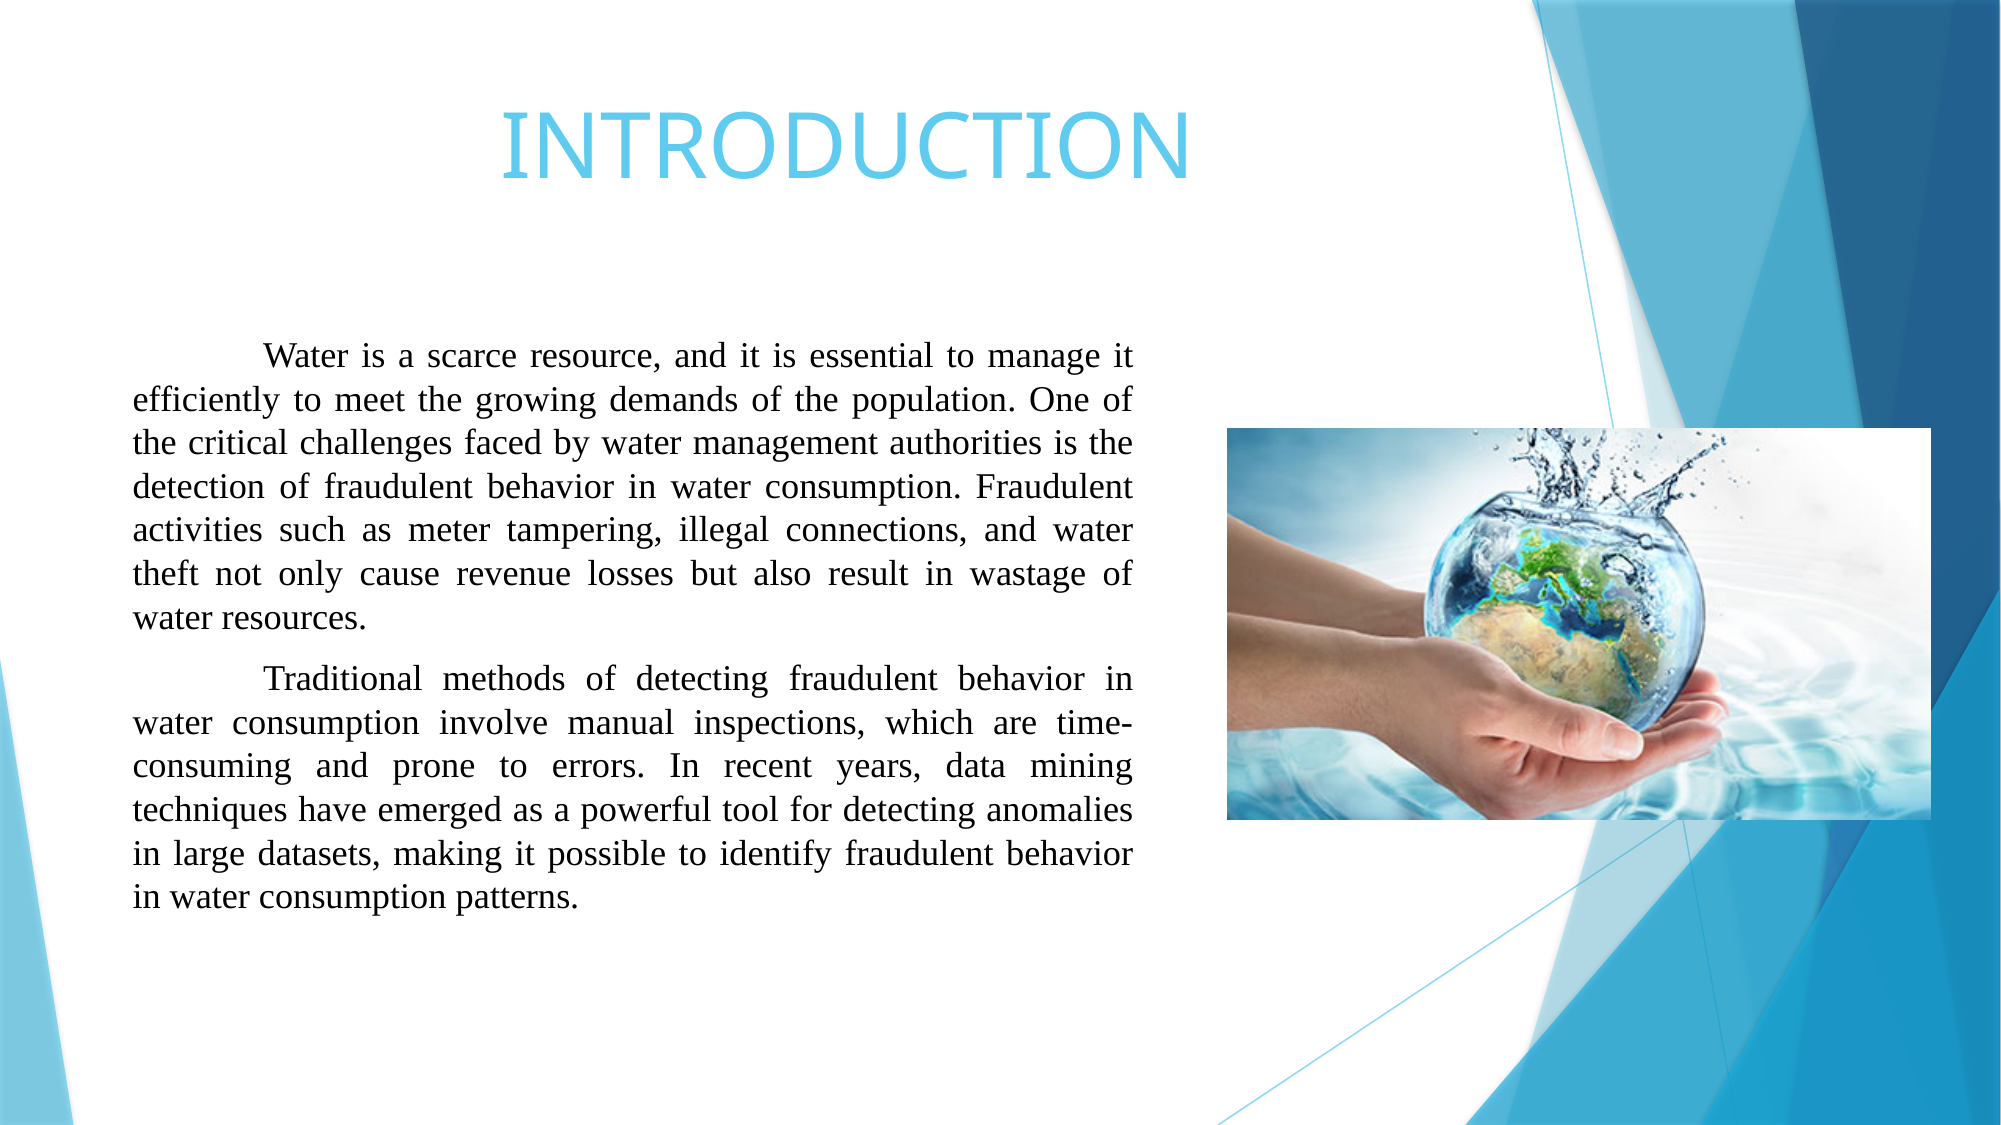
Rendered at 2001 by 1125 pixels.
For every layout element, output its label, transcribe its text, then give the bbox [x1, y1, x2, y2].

title INTRODUCTION [117, 79, 1580, 290]
picture [1227, 428, 1932, 821]
list Water is a scarce resource, and it is essential to manage it efficiently to meet the growing demands of the population. One of the critical challenges faced by water management authorities is the detection of fraudulent behavior in water consumption. Fraudulent activities such as meter tampering, illegal connections, and water theft not only cause revenue losses but also result in wastage of water resources. Traditional methods of detecting fraudulent behavior in water consumption involve manual inspections, which are time-consuming and prone to errors. In recent years, data mining techniques have emerged as a powerful tool for detecting anomalies in large datasets, making it possible to identify fraudulent behavior in water consumption patterns. [117, 323, 1149, 925]
